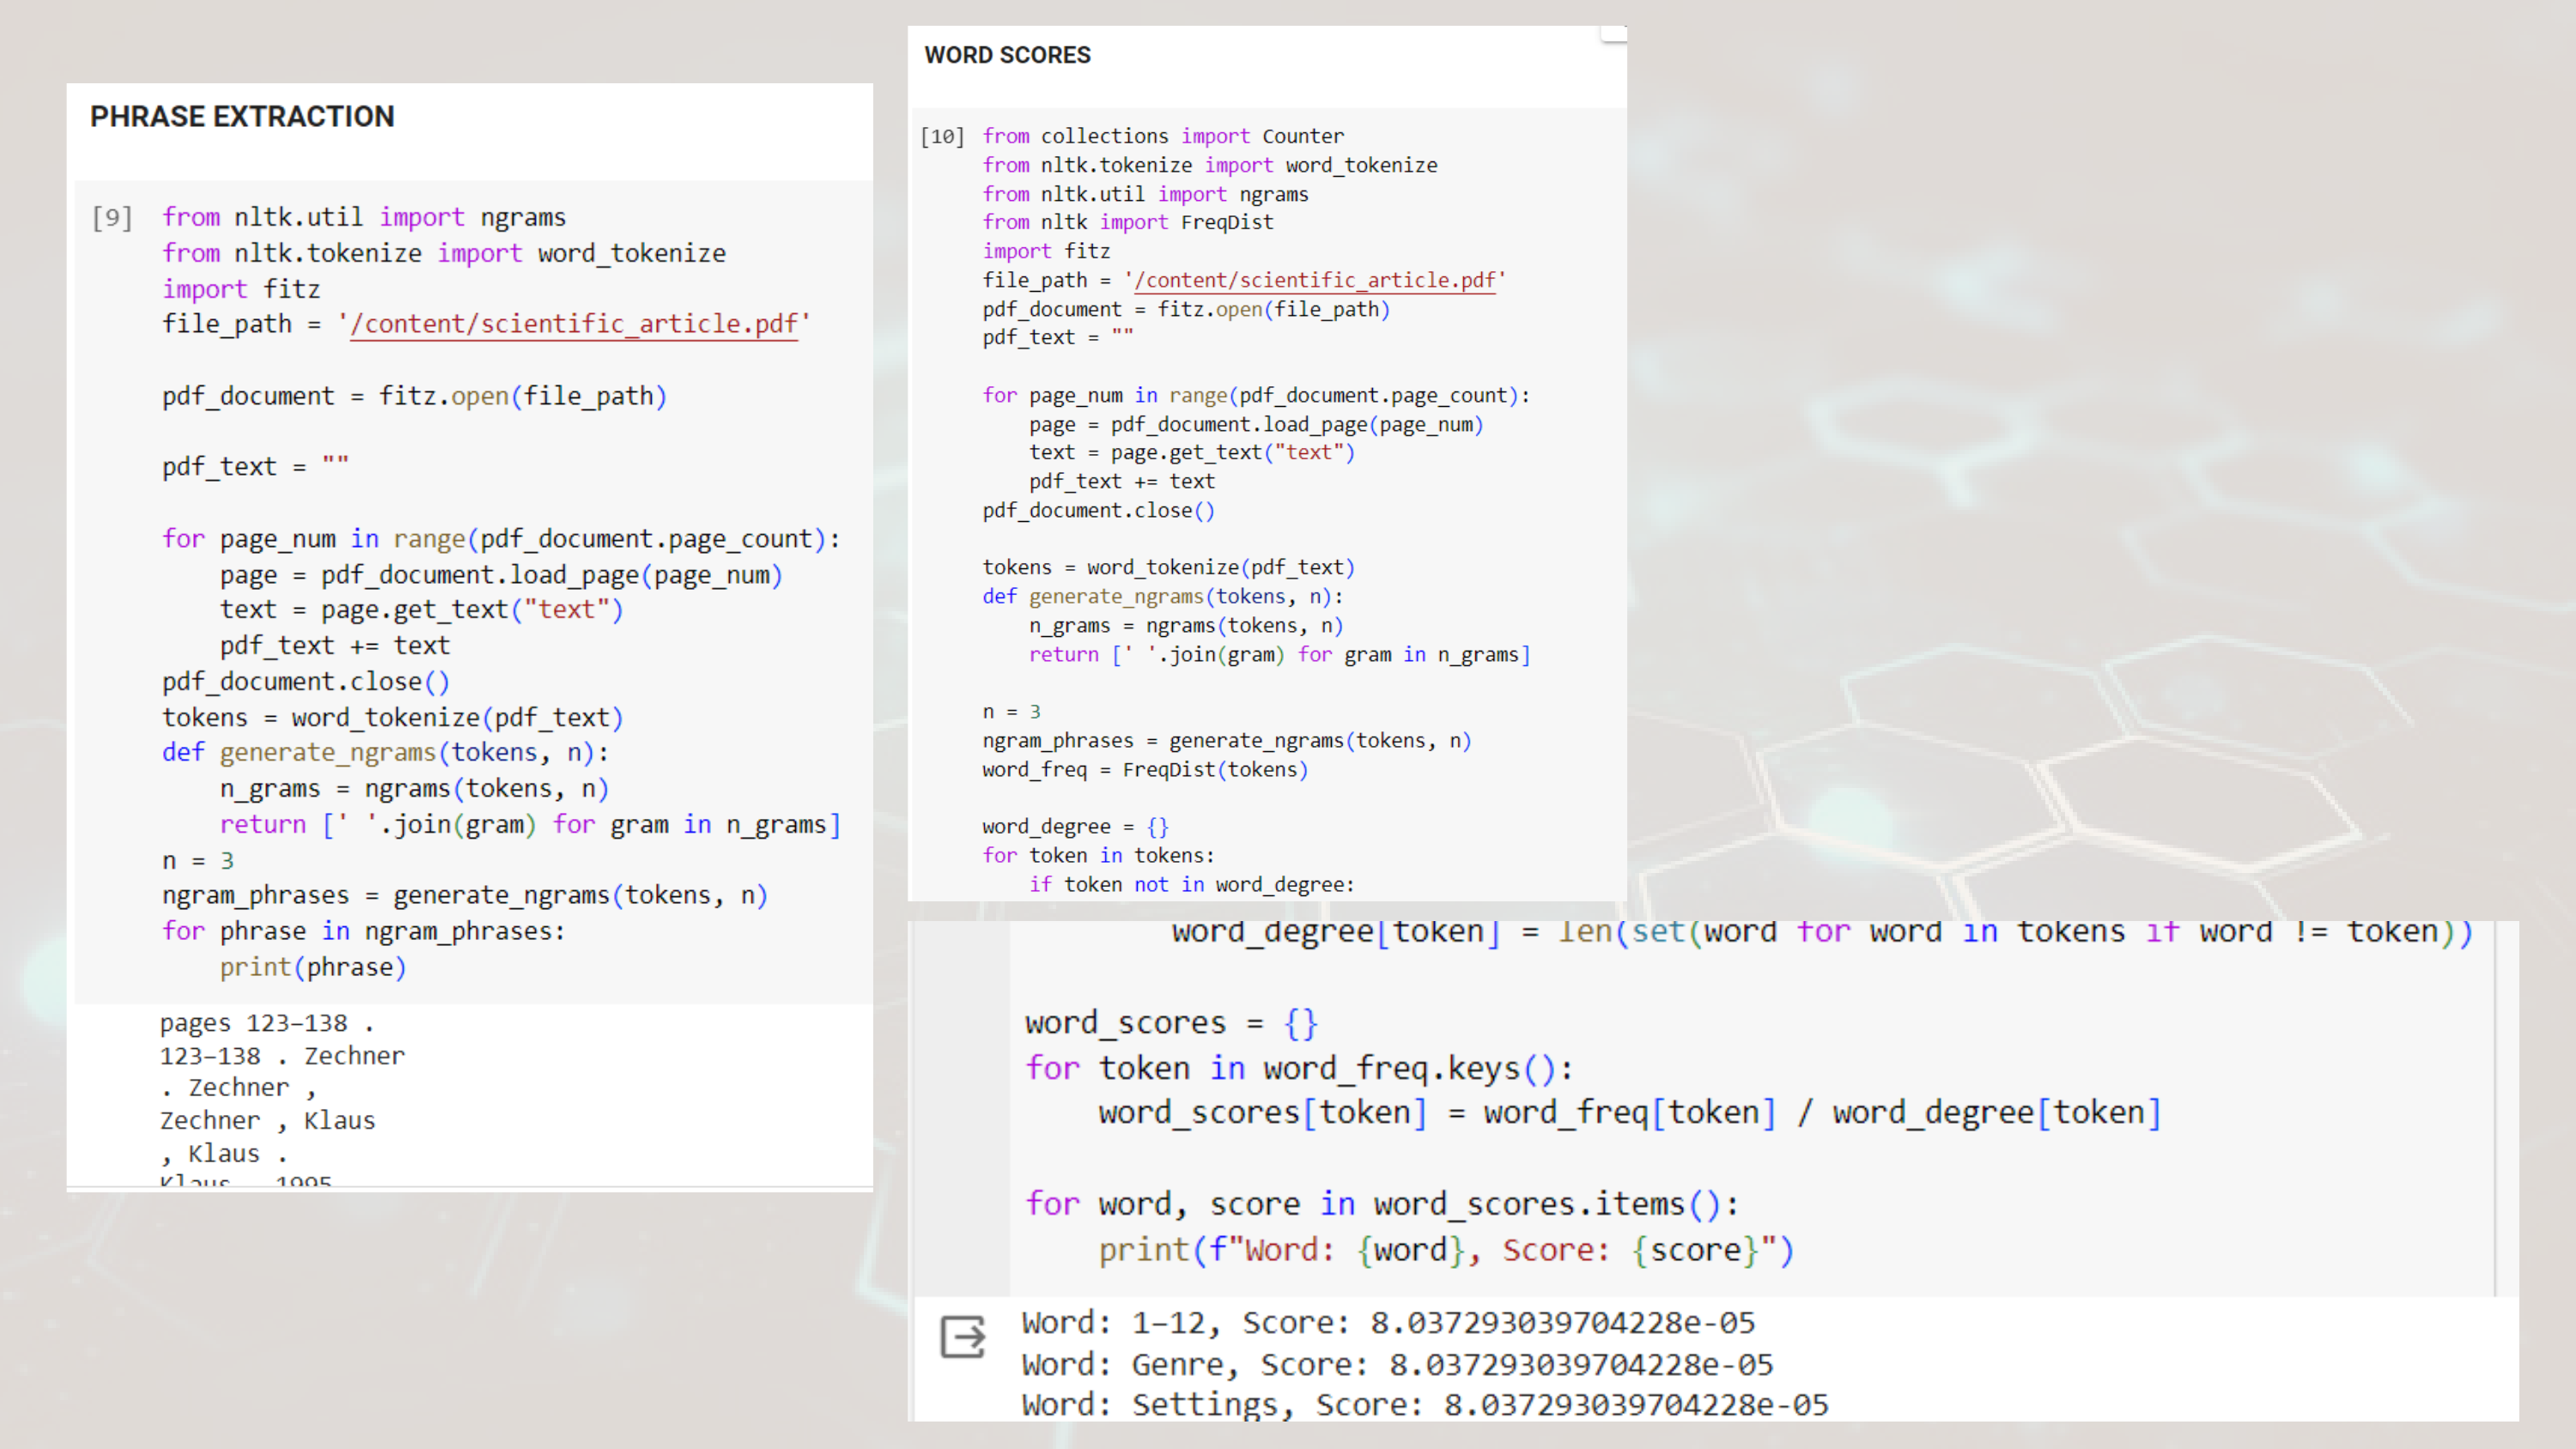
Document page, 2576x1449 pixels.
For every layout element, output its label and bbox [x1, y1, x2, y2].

text_box [908, 26, 1628, 901]
text_box [908, 921, 2519, 1422]
text_box [0, 0, 2576, 1449]
text_box [66, 83, 873, 1192]
